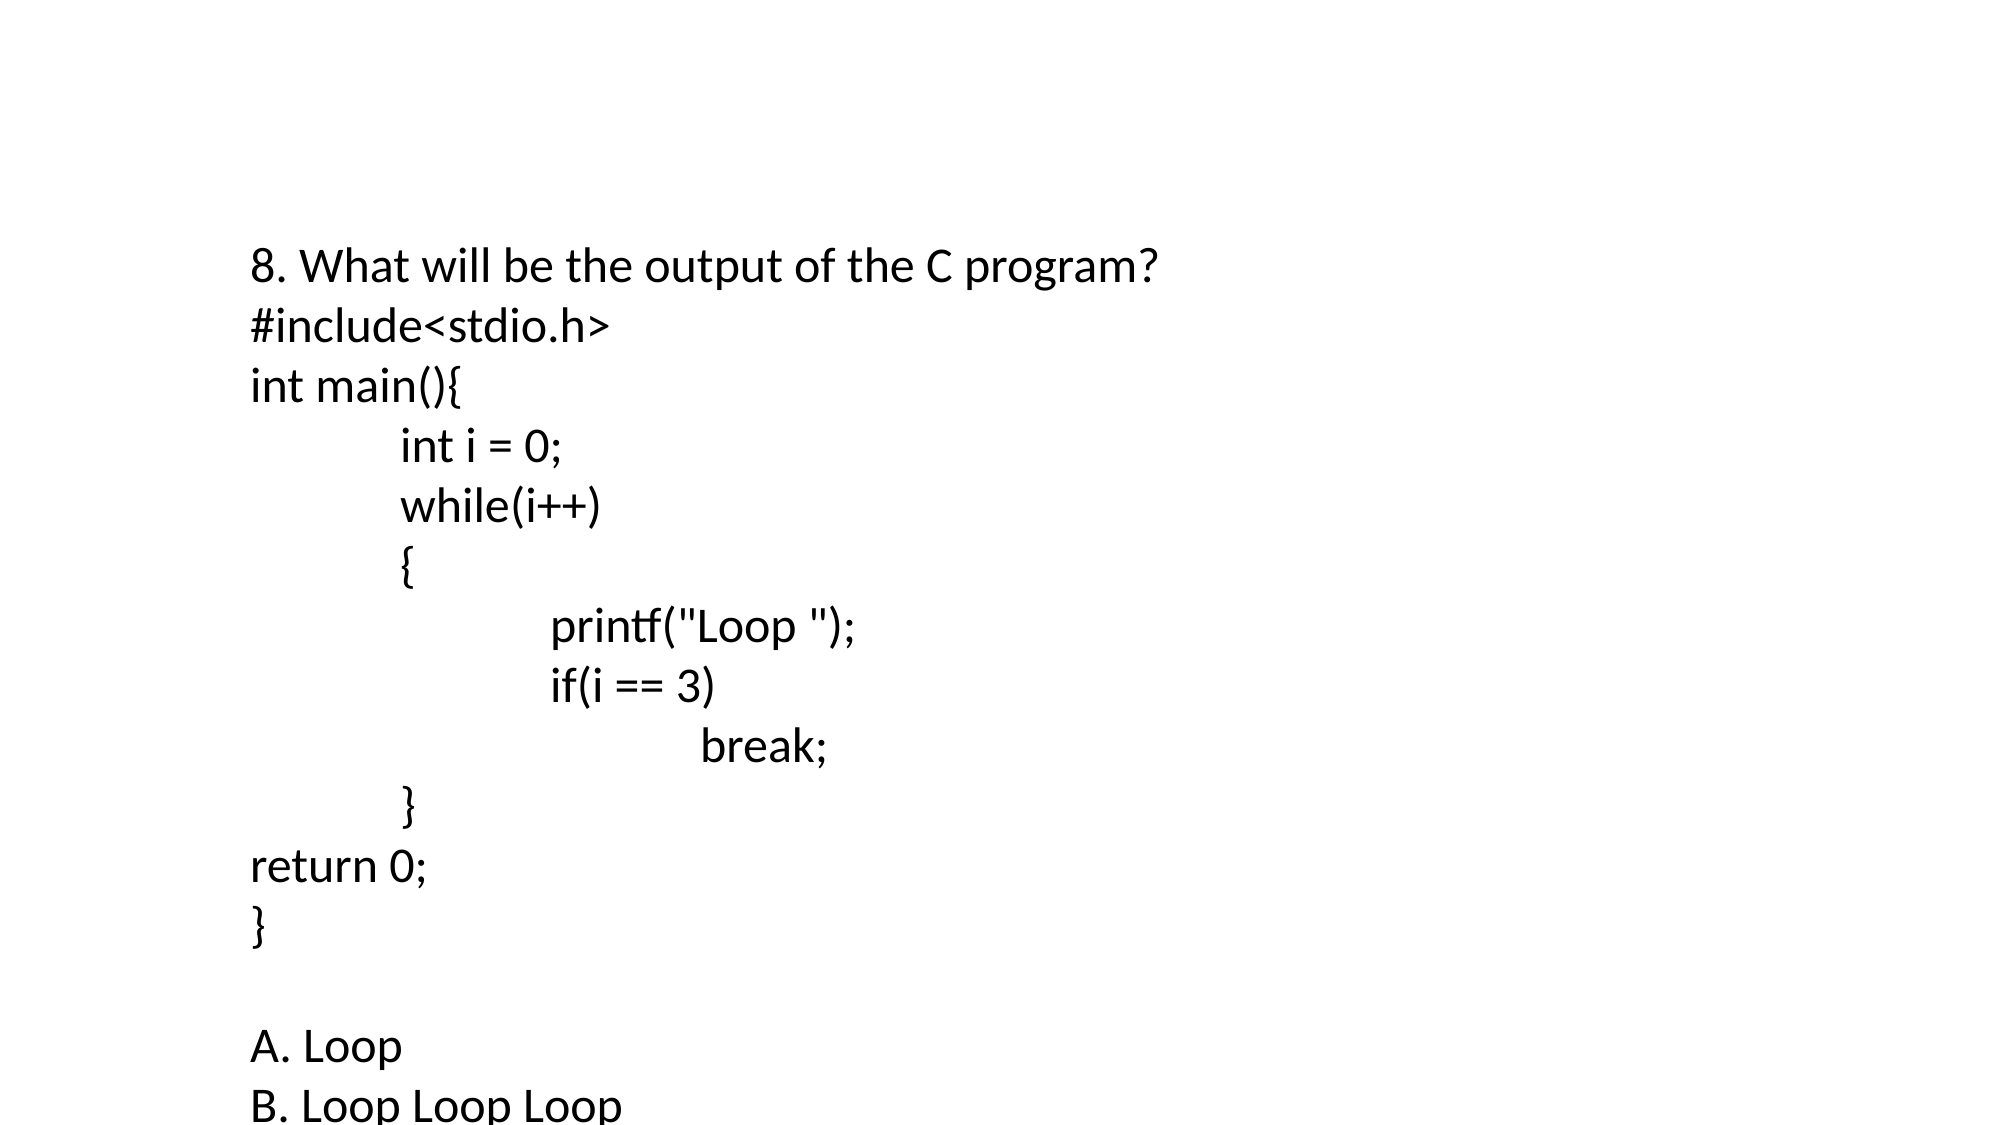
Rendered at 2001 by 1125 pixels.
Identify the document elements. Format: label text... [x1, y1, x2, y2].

text_box 8. What will be the output of the C program? #include<stdio.h> int main(){ int i = 0; while(i++) { printf("Loop "); if(i == 3) break; } return 0; } A. Loop B. Loop Loop Loop C. Loop Loop Loop Loop D. Prints Nothing [235, 224, 1900, 1125]
